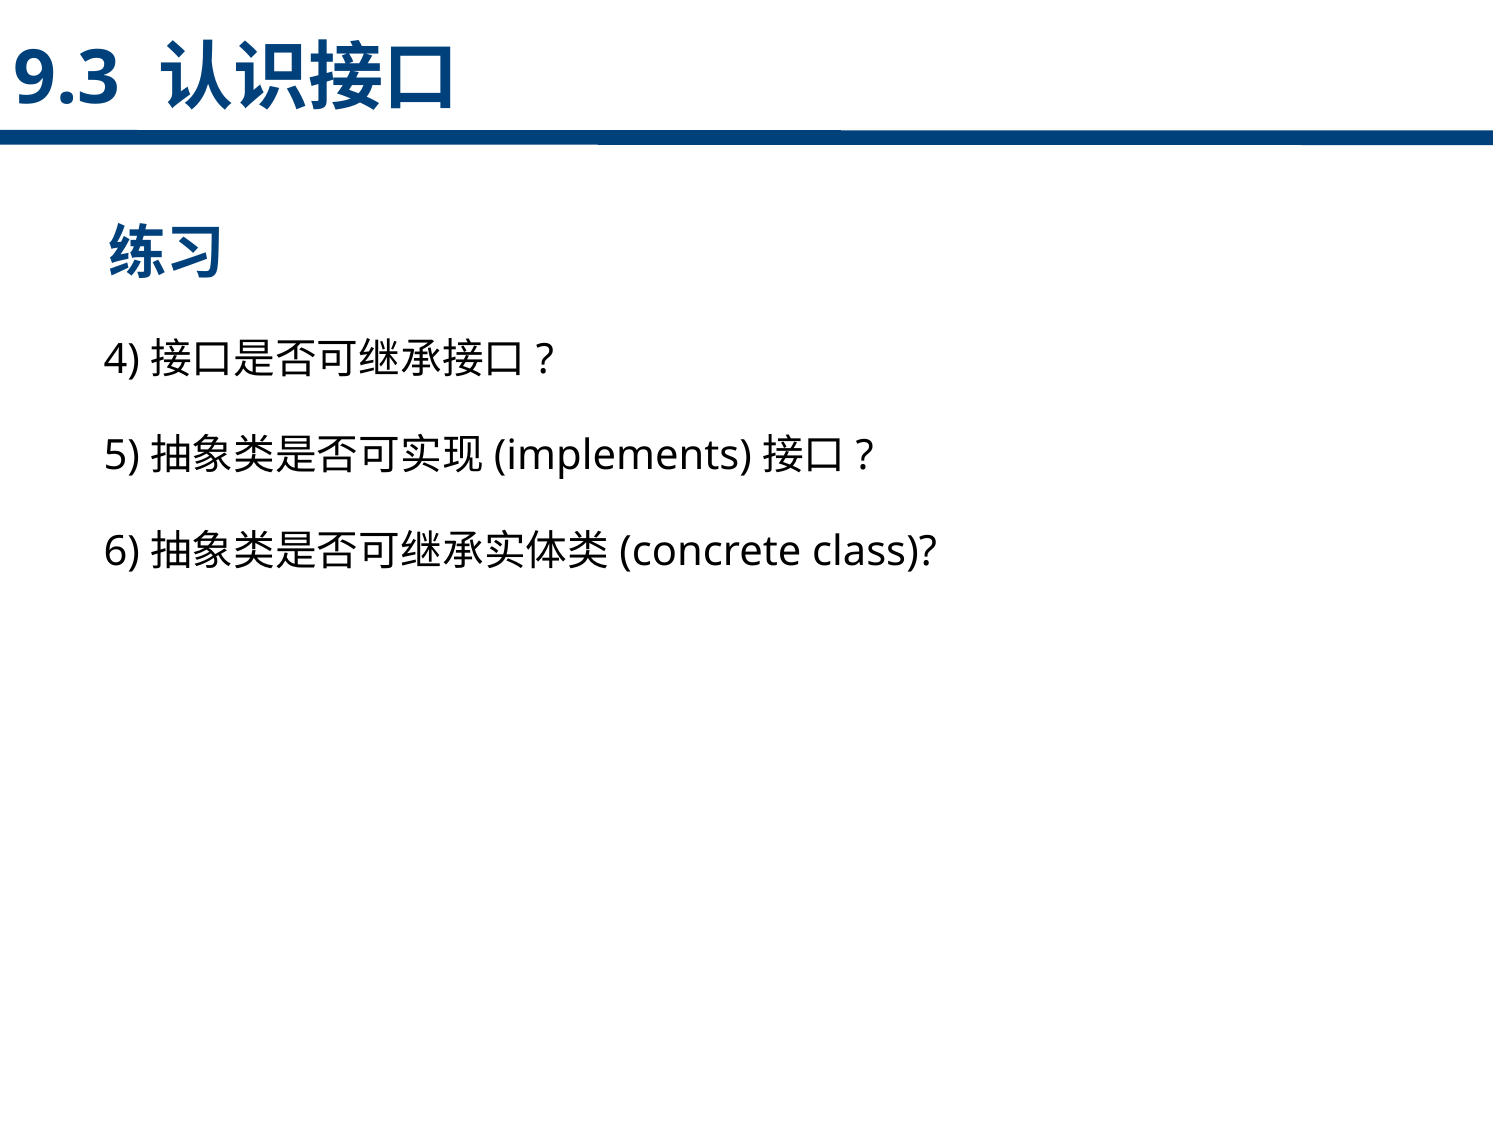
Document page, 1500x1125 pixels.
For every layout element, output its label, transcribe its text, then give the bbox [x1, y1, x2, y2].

text_box 9.3 认识接口 [0, 21, 474, 127]
text_box 4)接口是否可继承接口? 5)抽象类是否可实现(implements)接口? 6)抽象类是否可继承实体类(concrete class)? [88, 316, 1400, 581]
text_box 练习 [5, 172, 1317, 293]
